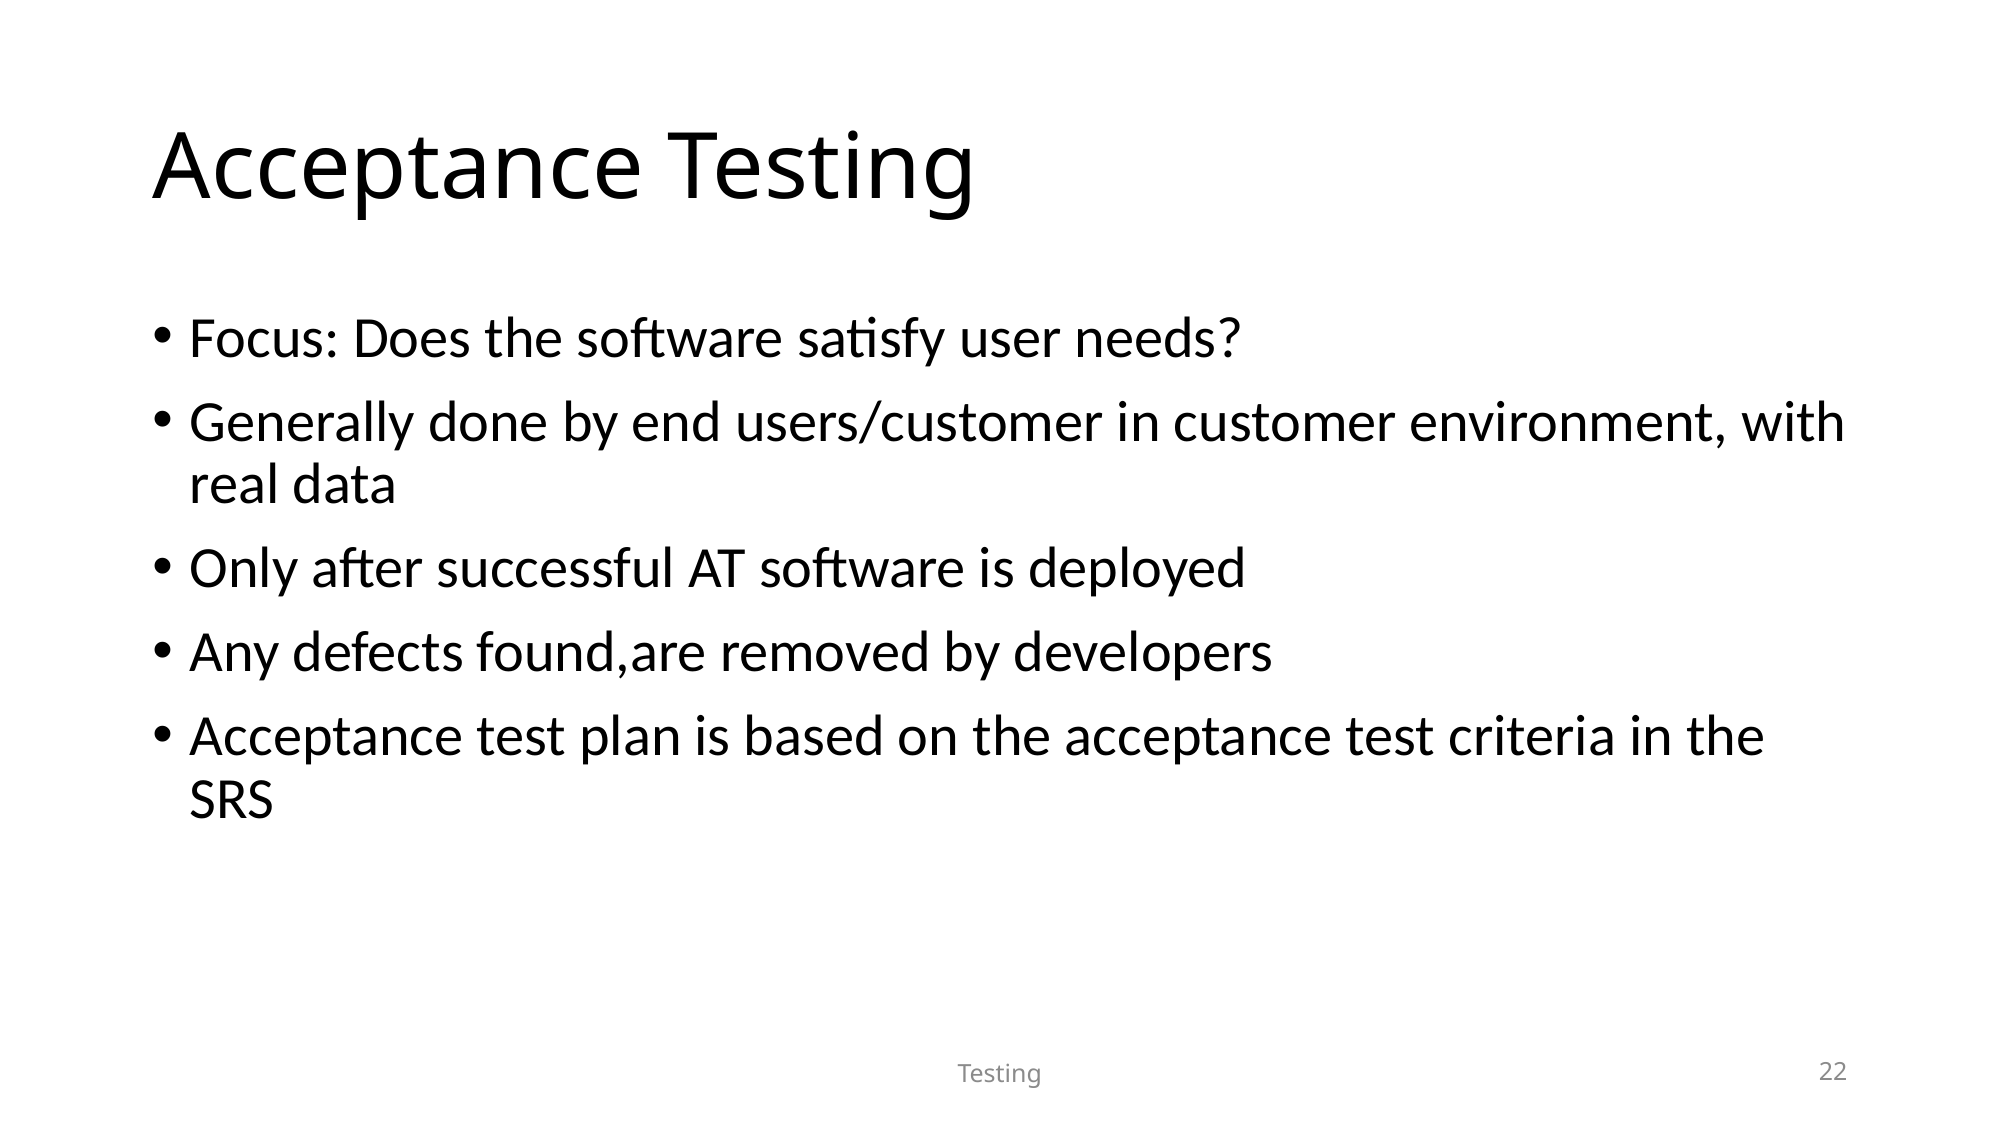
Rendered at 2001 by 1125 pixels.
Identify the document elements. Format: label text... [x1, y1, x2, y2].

list Focus: Does the software satisfy user needs? Generally done by end users/customer in customer environment, with real data Only after successful AT software is deployed Any defects found,are removed by developers Acceptance test plan is based on the acceptance test criteria in the SRS [137, 299, 1863, 1014]
slide_number 22 [1412, 1042, 1863, 1103]
title Acceptance Testing [137, 59, 1863, 278]
footer Testing [662, 1042, 1338, 1103]
